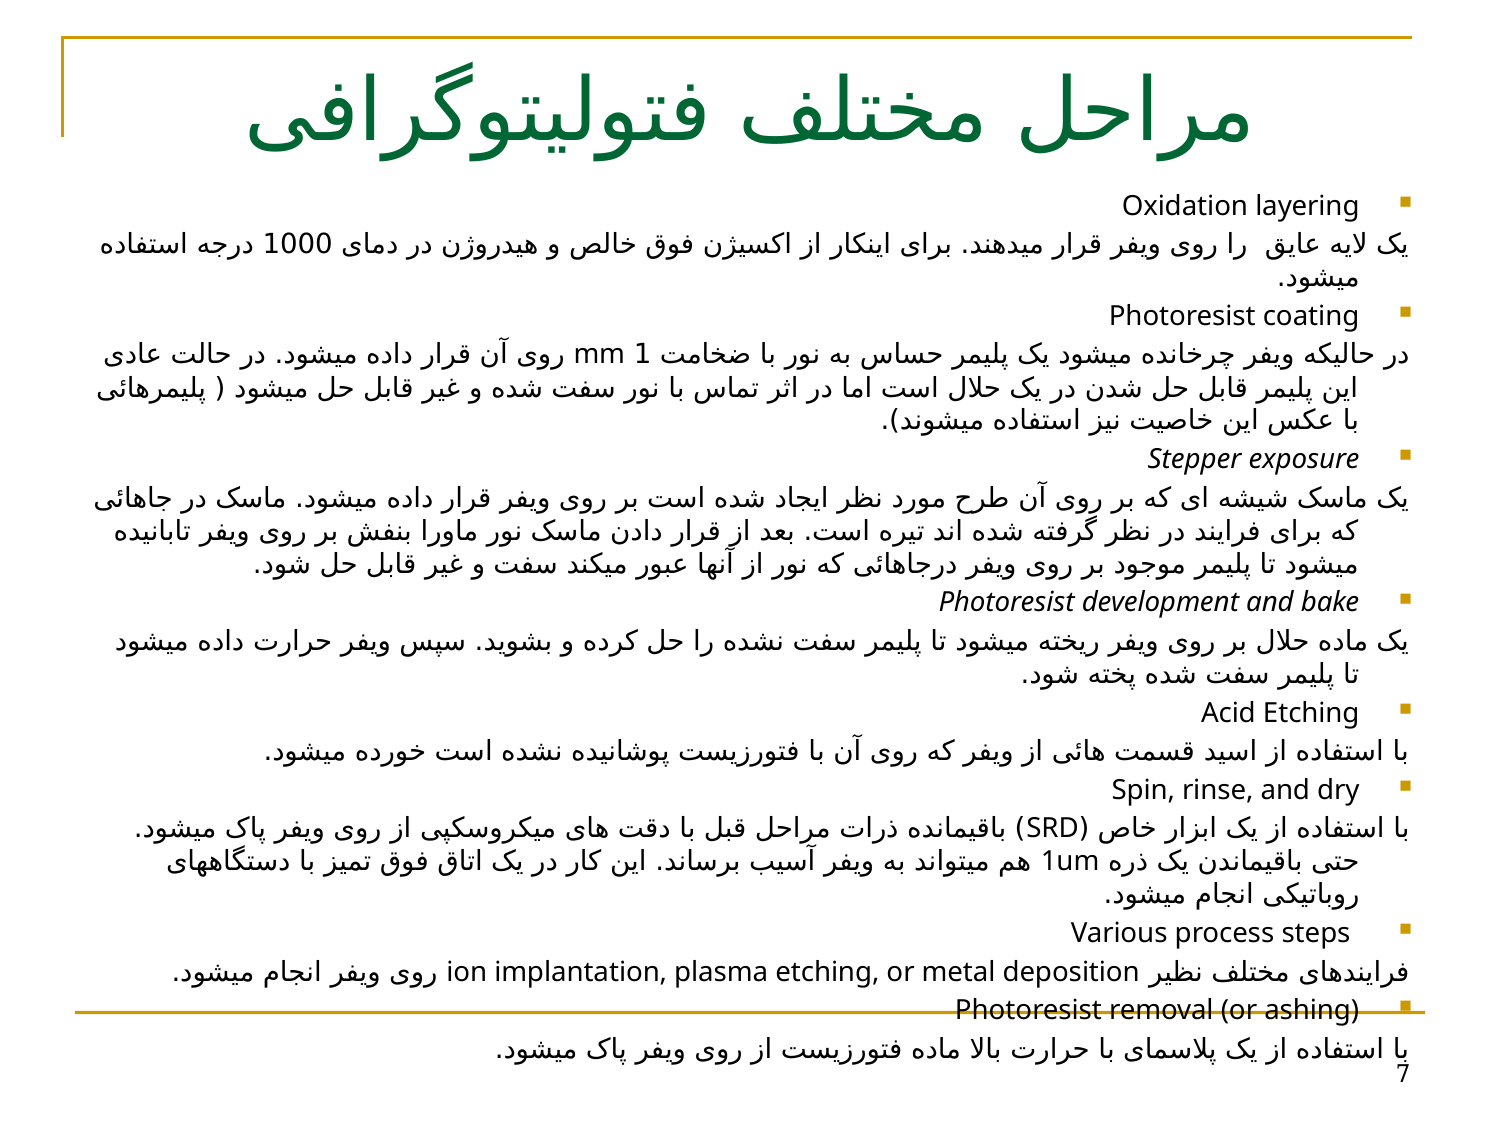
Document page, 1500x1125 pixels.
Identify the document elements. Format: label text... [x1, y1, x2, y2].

title مراحل مختلف فتولیتوگرافی [75, 45, 1425, 180]
list Oxidation layering یک لایه عایق را روی ویفر قرار میدهند. برای اینکار از اکسیژن فوق خالص و هیدروژن در دمای 1000 درجه استفاده میشود. Photoresist coating در حالیکه ویفر چرخانده میشود یک پلیمر حساس به نور با ضخامت 1 mm روی آن قرار داده میشود. در حالت عادی این پلیمر قابل حل شدن در یک حلال است اما در اثر تماس با نور سفت شده و غیر قابل حل میشود ( پلیمرهائی با عکس این خاصیت نیز استفاده میشوند). Stepper exposure یک ماسک شیشه ای که بر روی آن طرح مورد نظر ایجاد شده است بر روی ویفر قرار داده میشود. ماسک در جاهائی که برای فرایند در نظر گرفته شده اند تیره است. بعد از قرار دادن ماسک نور ماورا بنفش بر روی ویفر تابانیده میشود تا پلیمر موجود بر روی ویفر درجاهائی که نور از آنها عبور میکند سفت و غیر قابل حل شود. Photoresist development and bake یک ماده حلال بر روی ویفر ریخته میشود تا پلیمر سفت نشده را حل کرده و بشوید. سپس ویفر حرارت داده میشود تا پلیمر سفت شده پخته شود. Acid Etching با استفاده از اسید قسمت هائی از ویفر که روی آن با فتورزیست پوشانیده نشده است خورده میشود. Spin, rinse, and dry با استفاده از یک ابزار خاص (SRD) باقیمانده ذرات مراحل قبل با دقت های میکروسکپی از روی ویفر پاک میشود. حتی باقیماندن یک ذره 1um هم میتواند به ویفر آسیب برساند. این کار در یک اتاق فوق تمیز با دستگاههای روباتیکی انجام میشود. Various process steps فرایندهای مختلف نظیر ion implantation, plasma etching, or metal deposition روی ویفر انجام میشود. Photoresist removal (or ashing) با استفاده از یک پلاسمای با حرارت بالا ماده فتورزیست از روی ویفر پاک میشود. [75, 180, 1425, 1082]
slide_number 7 [1074, 1023, 1426, 1100]
